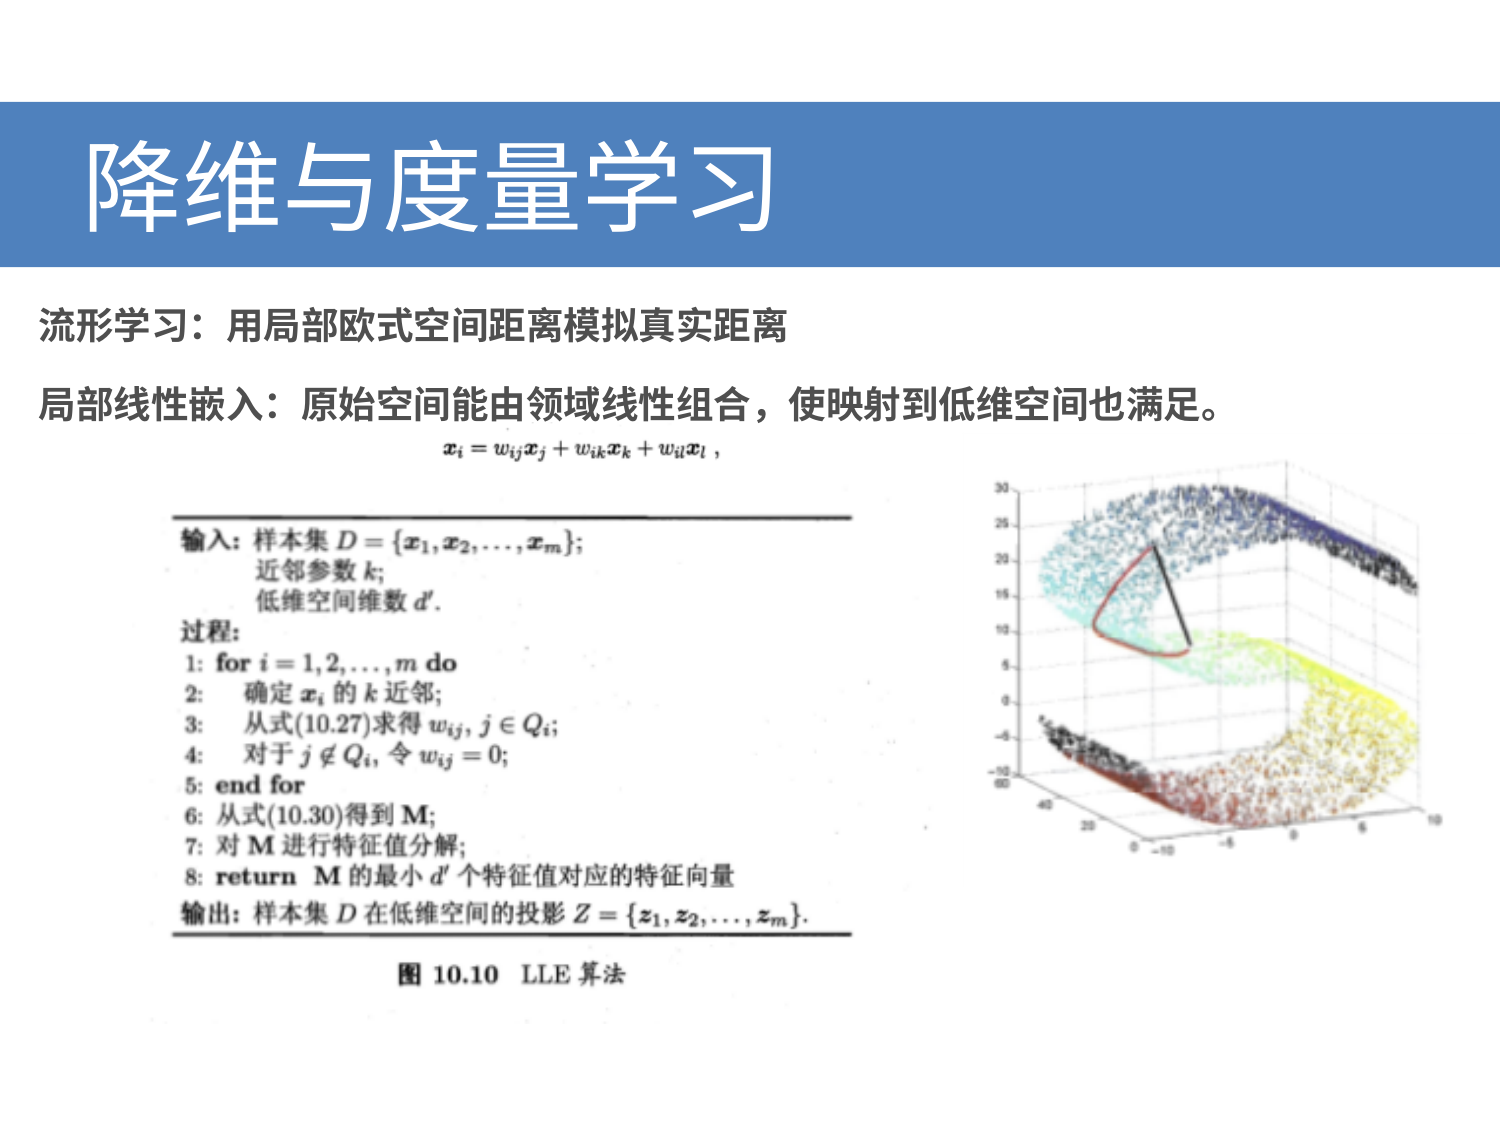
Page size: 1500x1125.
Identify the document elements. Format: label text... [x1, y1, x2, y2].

picture [131, 477, 936, 1024]
text_box 流形学习：用局部欧式空间距离模拟真实距离 [24, 295, 935, 355]
title 降维与度量学习 [0, 101, 1500, 268]
picture [432, 422, 751, 473]
picture [962, 432, 1476, 887]
text_box 局部线性嵌入：原始空间能由领域线性组合，使映射到低维空间也满足。 [23, 373, 1282, 479]
